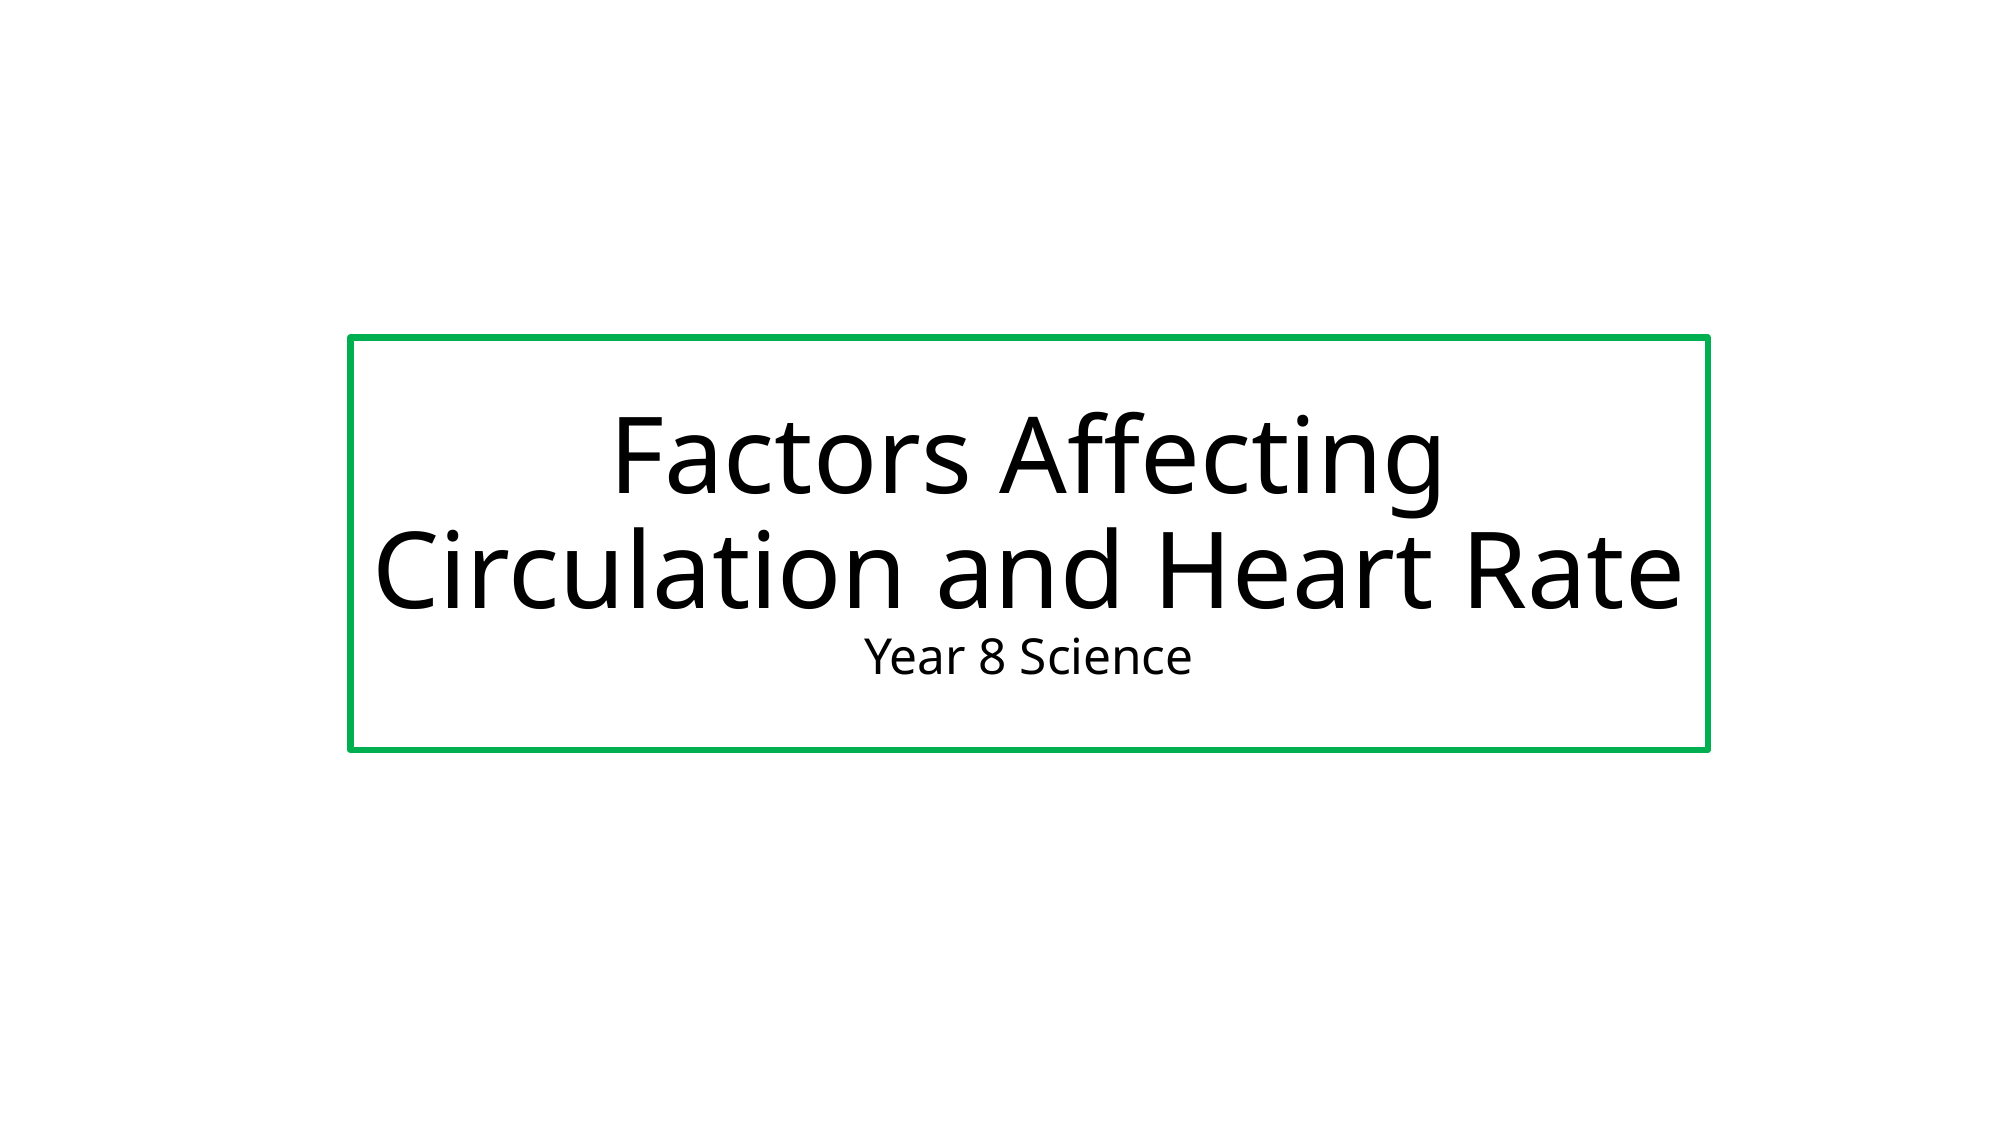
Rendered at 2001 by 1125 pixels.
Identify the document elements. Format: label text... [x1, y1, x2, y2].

title Factors Affecting Circulation and Heart Rate Year 8 Science [350, 337, 1708, 750]
